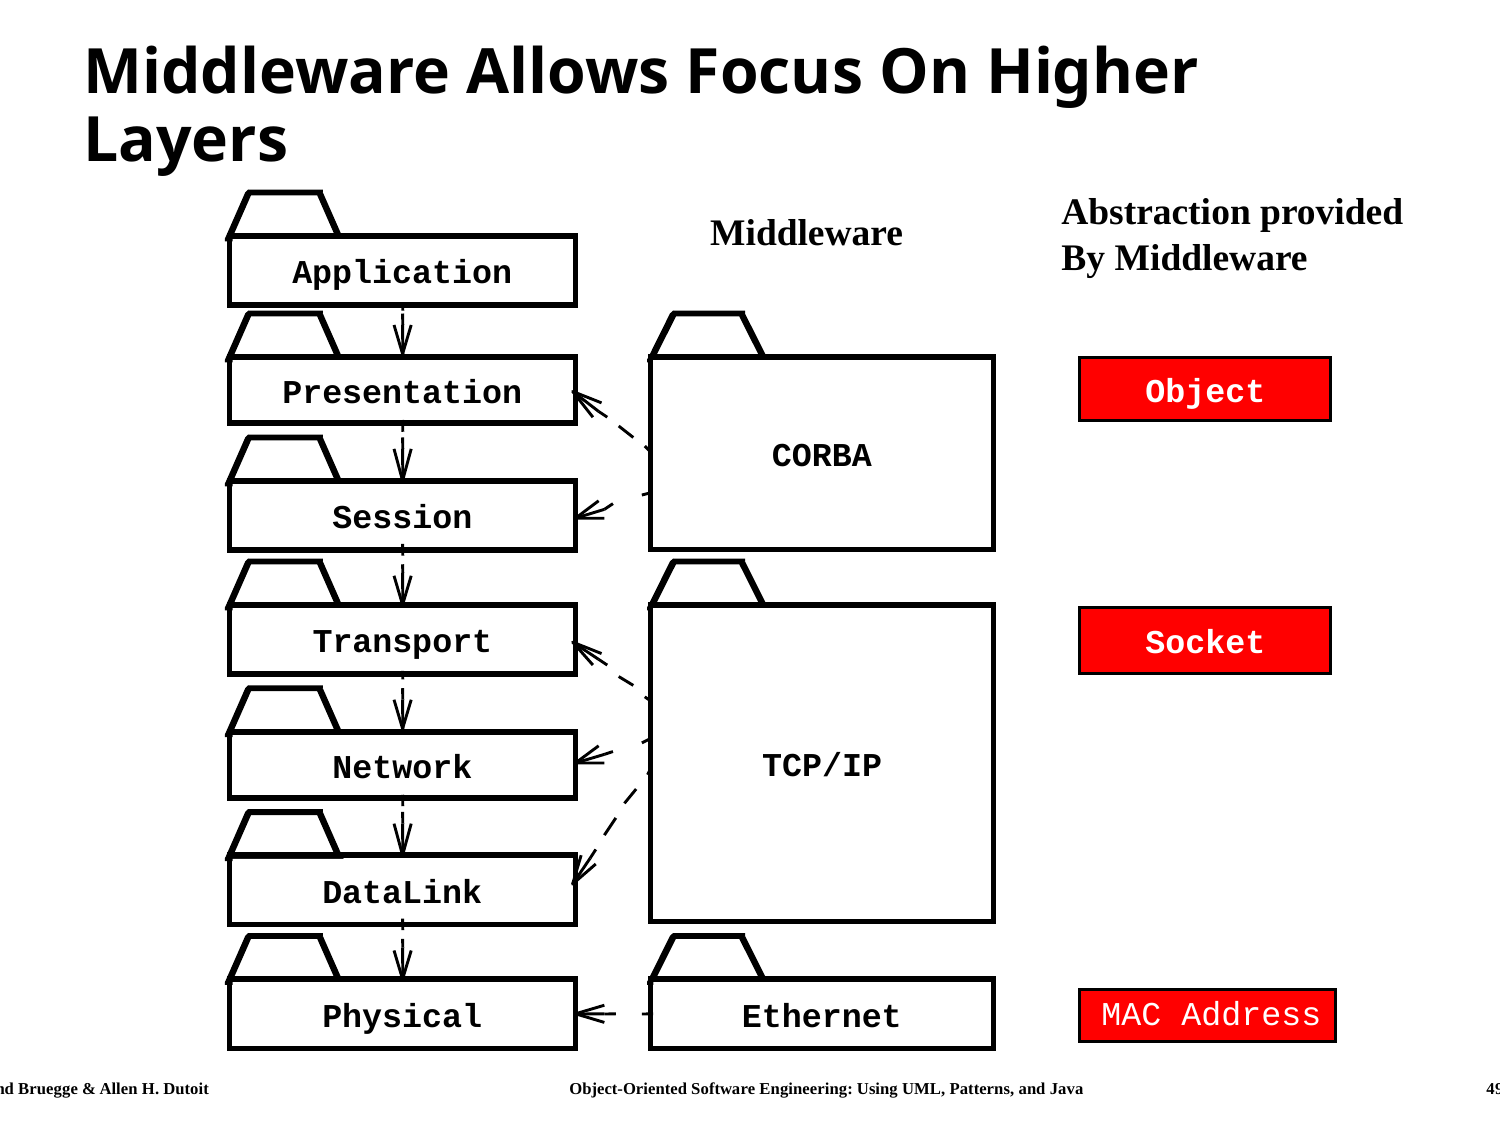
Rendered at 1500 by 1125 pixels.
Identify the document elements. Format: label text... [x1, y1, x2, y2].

text_box [229, 357, 567, 424]
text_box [224, 310, 347, 363]
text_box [224, 558, 347, 611]
text_box Physical [322, 993, 483, 1034]
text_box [224, 434, 347, 487]
title Middleware Allows Focus On Higher Layers [68, 35, 1407, 179]
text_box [224, 932, 347, 986]
text_box Application [292, 250, 513, 291]
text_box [224, 189, 347, 242]
text_box Middleware [695, 200, 919, 261]
text_box Session [332, 495, 473, 536]
text_box [229, 480, 567, 550]
text_box [229, 855, 568, 925]
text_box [1079, 356, 1331, 421]
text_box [1079, 607, 1331, 674]
text_box DataLink [322, 870, 483, 911]
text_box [575, 932, 994, 1049]
text_box Transport [312, 619, 493, 660]
text_box [394, 950, 412, 980]
text_box [394, 823, 412, 856]
text_box [229, 235, 576, 305]
text_box [394, 324, 412, 354]
text_box [229, 979, 570, 1049]
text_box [224, 685, 347, 738]
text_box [224, 808, 347, 862]
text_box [572, 310, 994, 550]
text_box [229, 731, 567, 799]
text_box [394, 448, 412, 481]
text_box Network [332, 745, 473, 786]
text_box Presentation [282, 370, 523, 411]
text_box [394, 699, 412, 729]
text_box [394, 575, 412, 605]
text_box Abstraction provided By Middleware [1046, 180, 1428, 285]
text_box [572, 558, 994, 922]
text_box [229, 604, 567, 674]
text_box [1079, 989, 1337, 1043]
